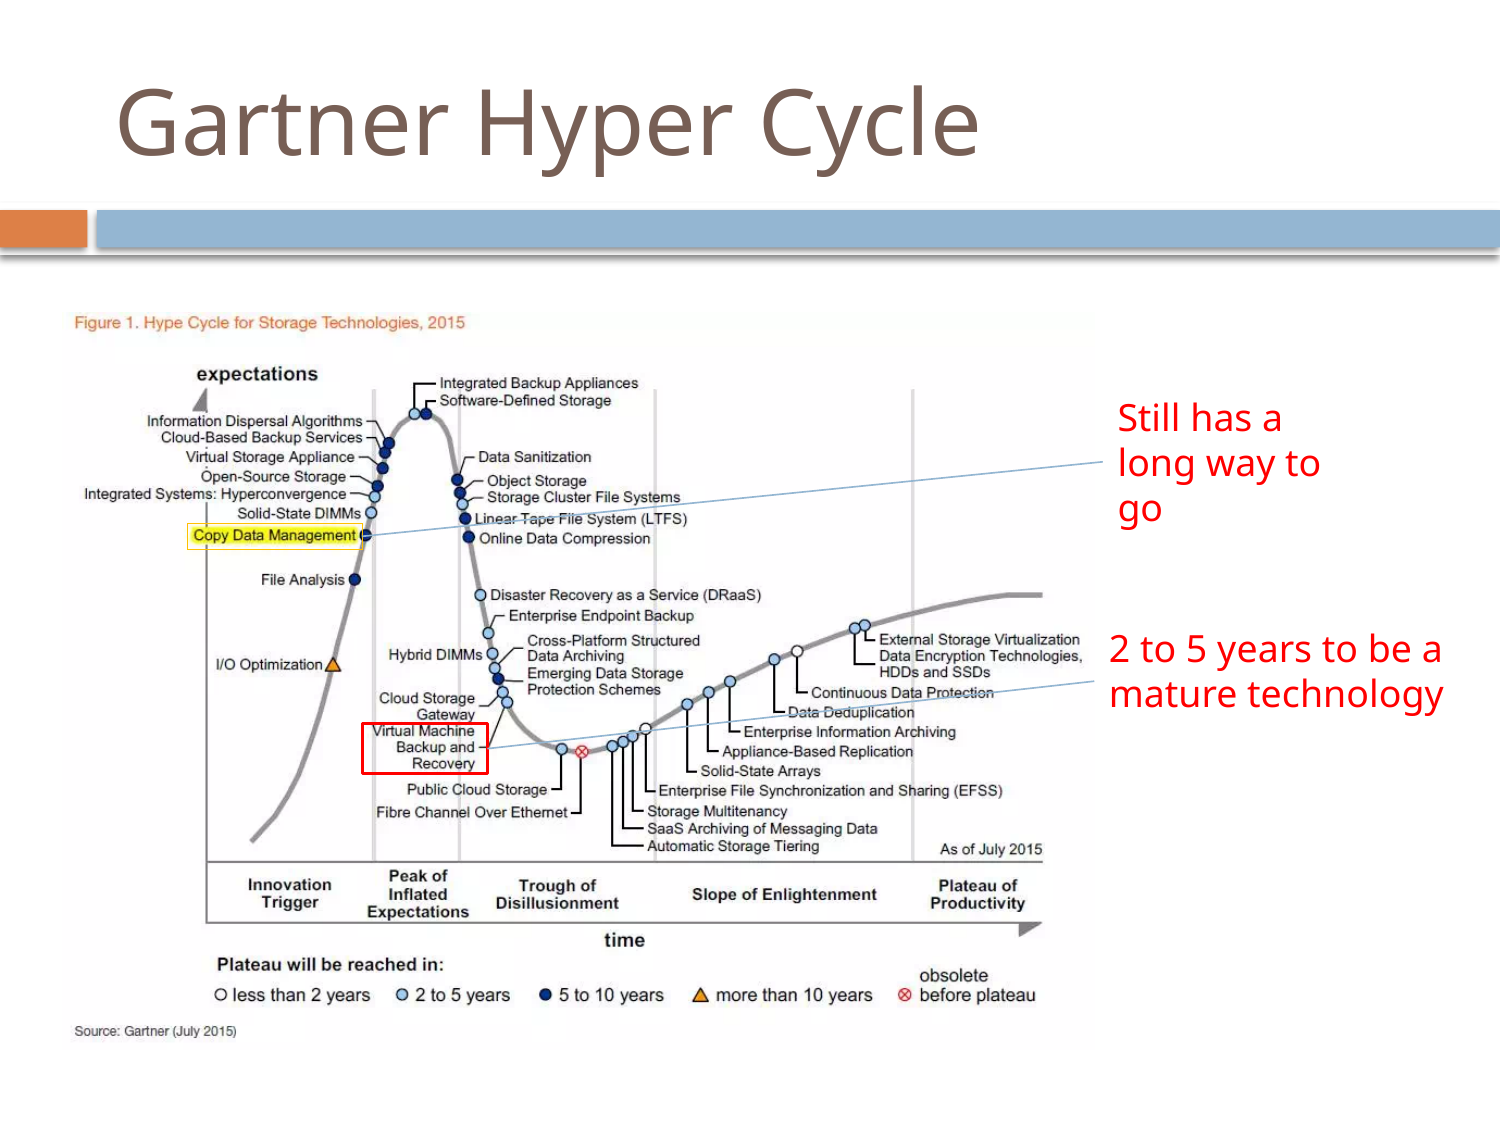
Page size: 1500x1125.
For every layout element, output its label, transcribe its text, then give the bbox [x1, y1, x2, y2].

title Gartner Hyper Cycle [99, 37, 1438, 200]
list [62, 312, 1095, 1051]
text_box Still has a long way to go [1102, 386, 1375, 537]
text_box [362, 439, 1104, 537]
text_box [362, 617, 1463, 774]
